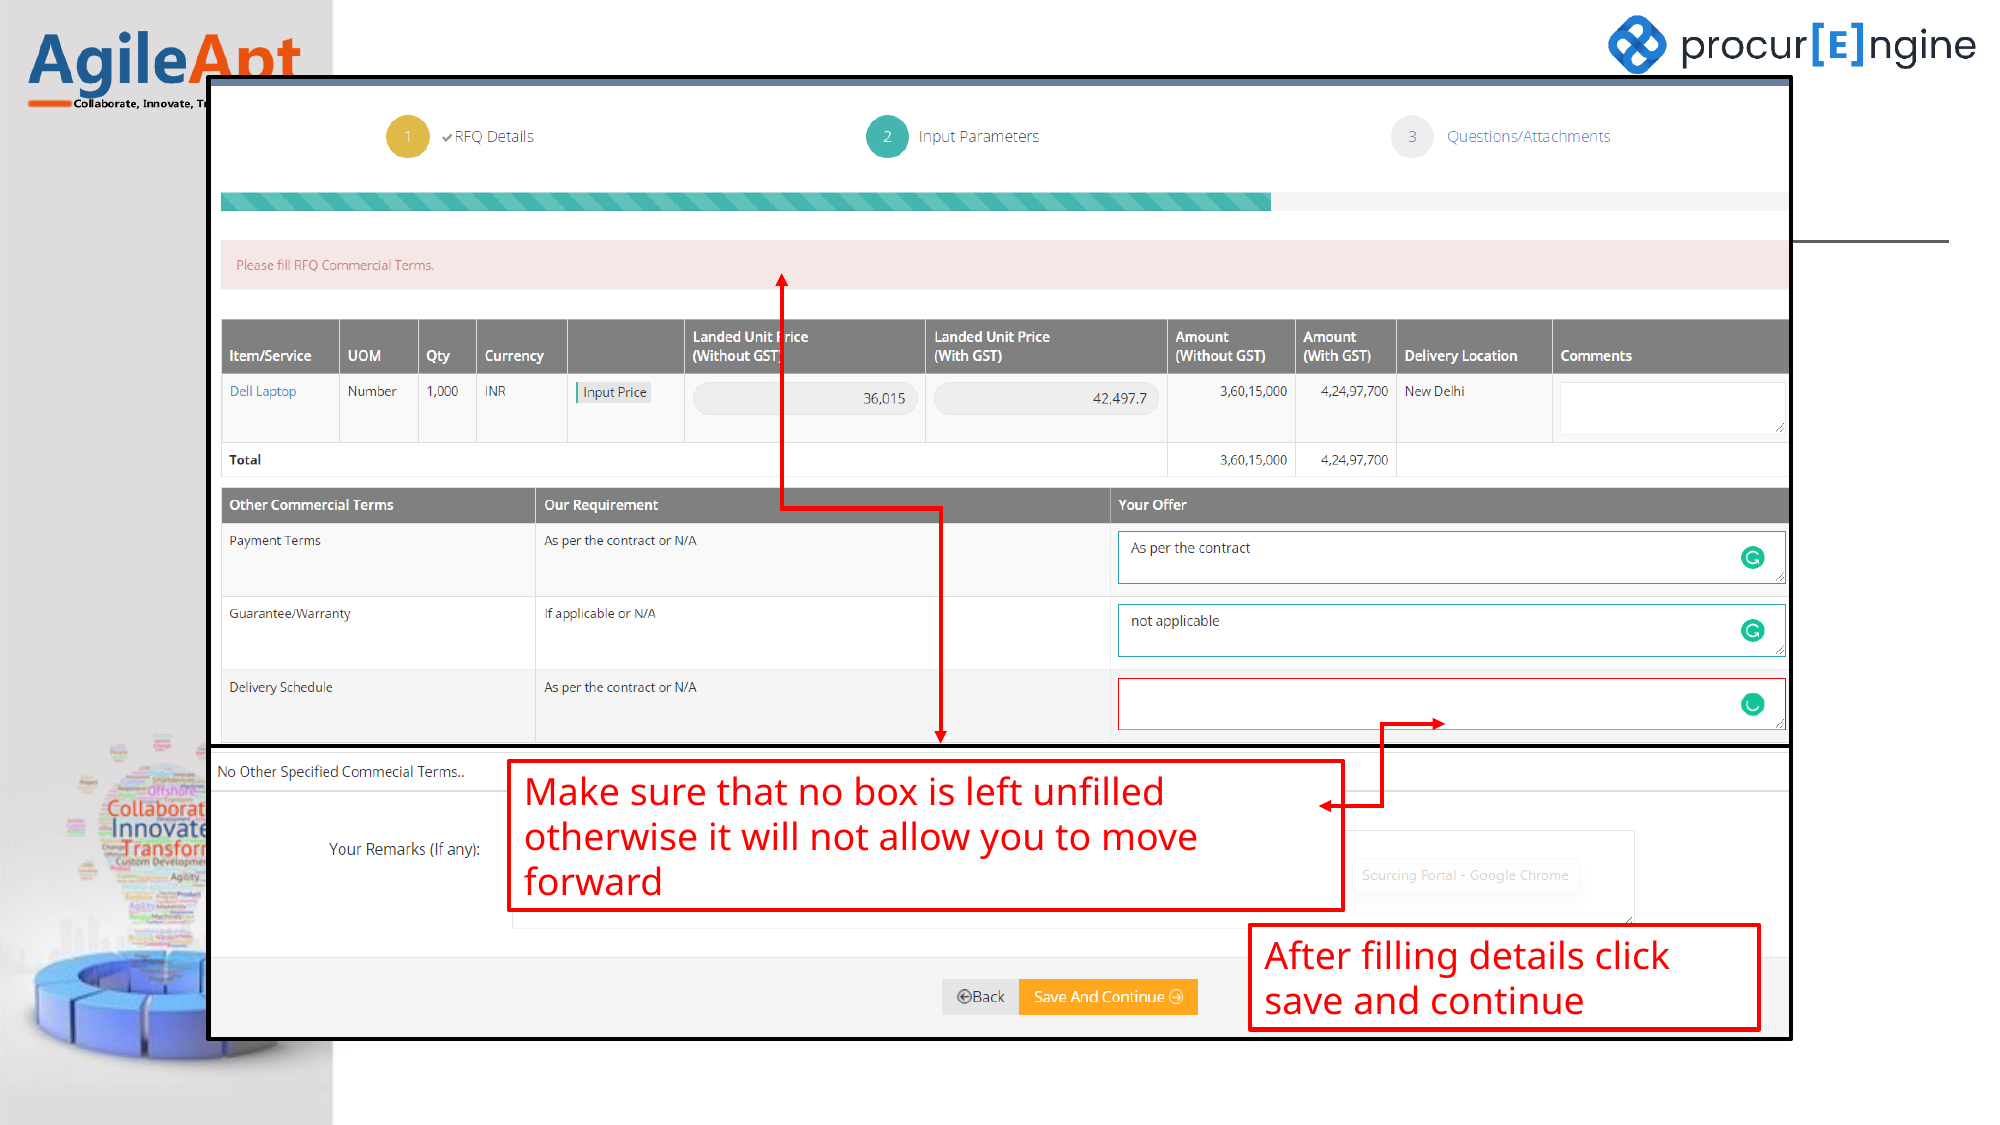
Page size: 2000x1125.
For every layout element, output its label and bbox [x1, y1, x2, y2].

text_box [625, 428, 1097, 588]
picture [0, 0, 2000, 1125]
text_box [1318, 723, 1446, 807]
